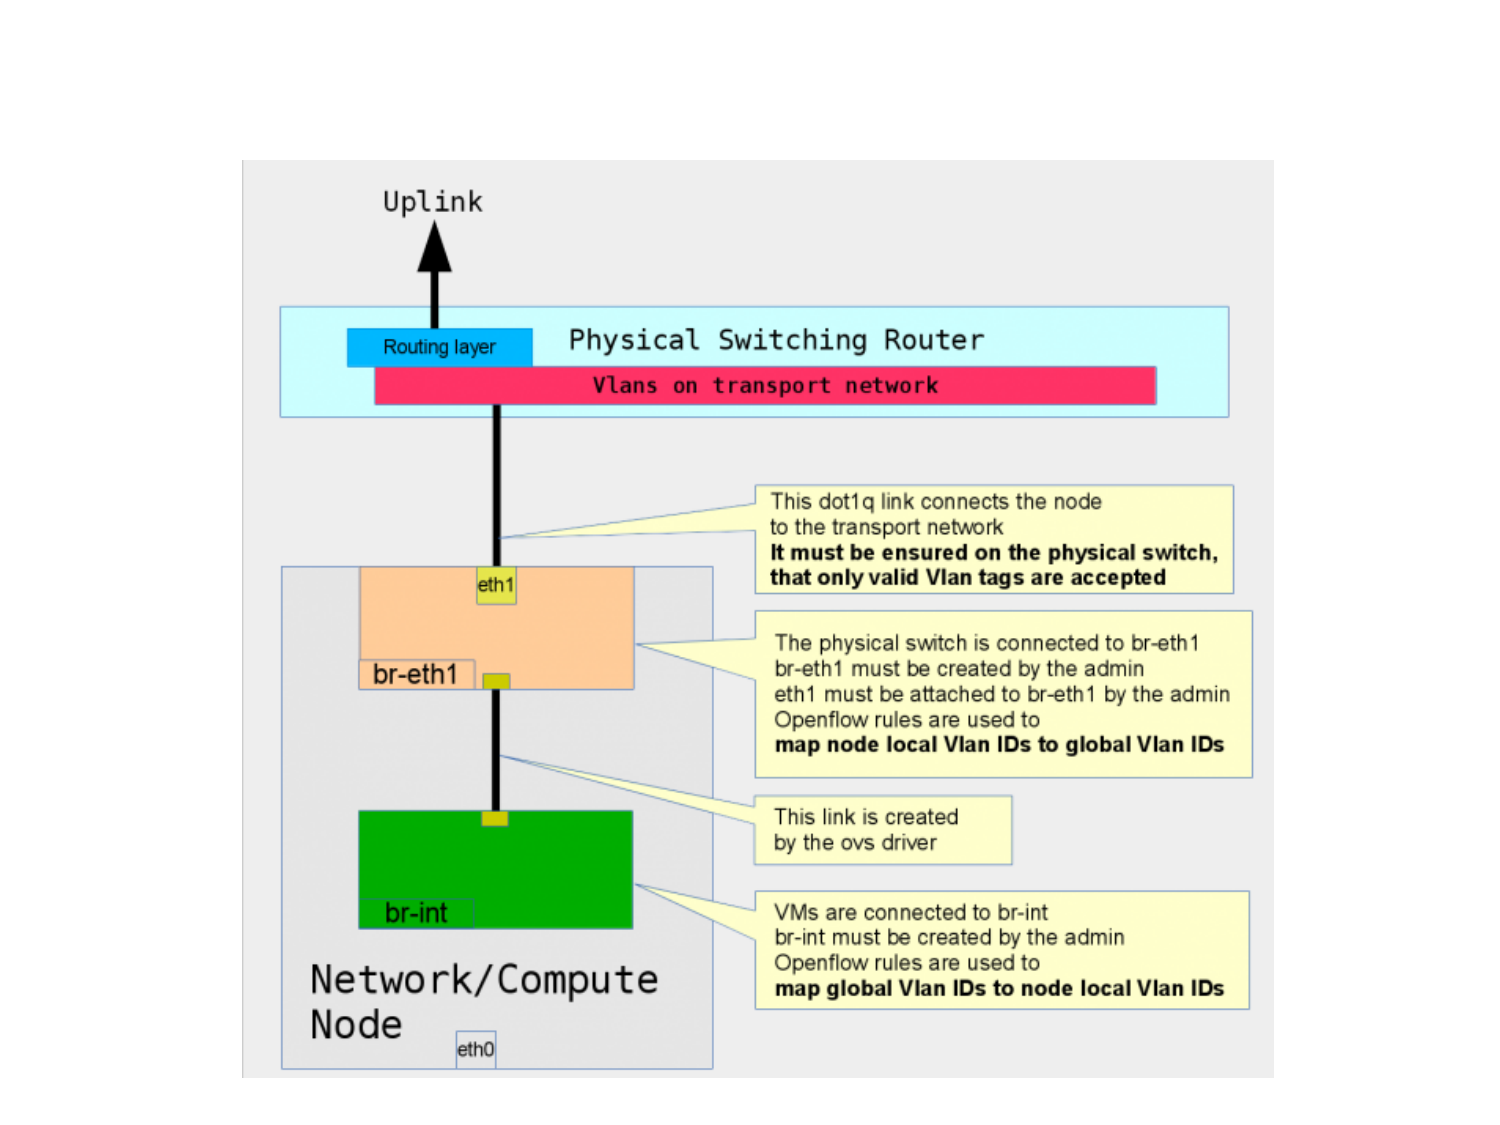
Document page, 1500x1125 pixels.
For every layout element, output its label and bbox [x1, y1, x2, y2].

list [241, 160, 1274, 1078]
